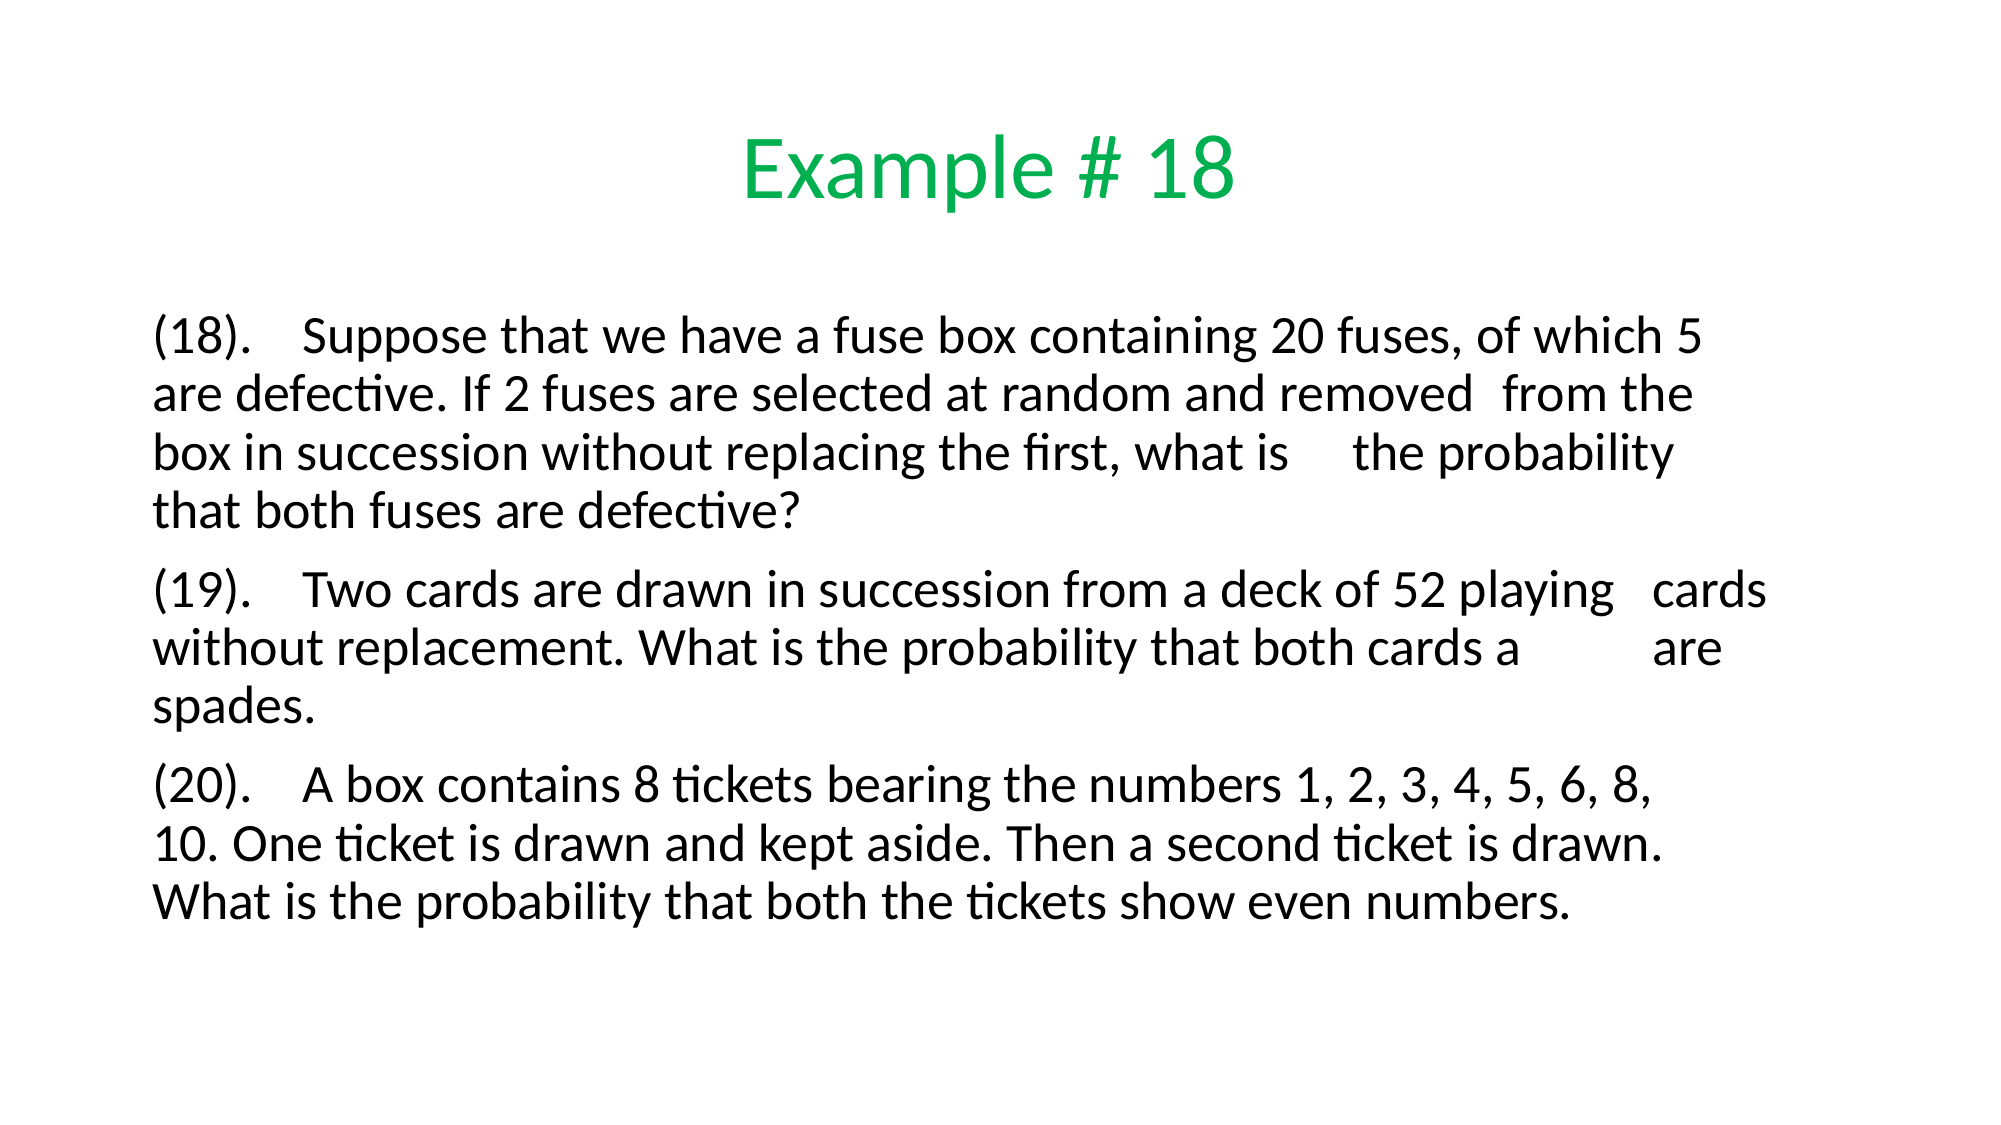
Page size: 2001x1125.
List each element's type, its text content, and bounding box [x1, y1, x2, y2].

list (18). Suppose that we have a fuse box containing 20 fuses, of which 5 are defective. If 2 fuses are selected at random and removed from the box in succession without replacing the first, what is the probability that both fuses are defective? (19). Two cards are drawn in succession from a deck of 52 playing cards without replacement. What is the probability that both cards a are spades. (20). A box contains 8 tickets bearing the numbers 1, 2, 3, 4, 5, 6, 8, 10. One ticket is drawn and kept aside. Then a second ticket is drawn. What is the probability that both the tickets show even numbers. [137, 299, 1863, 1014]
title Example # 18 [137, 59, 1863, 278]
